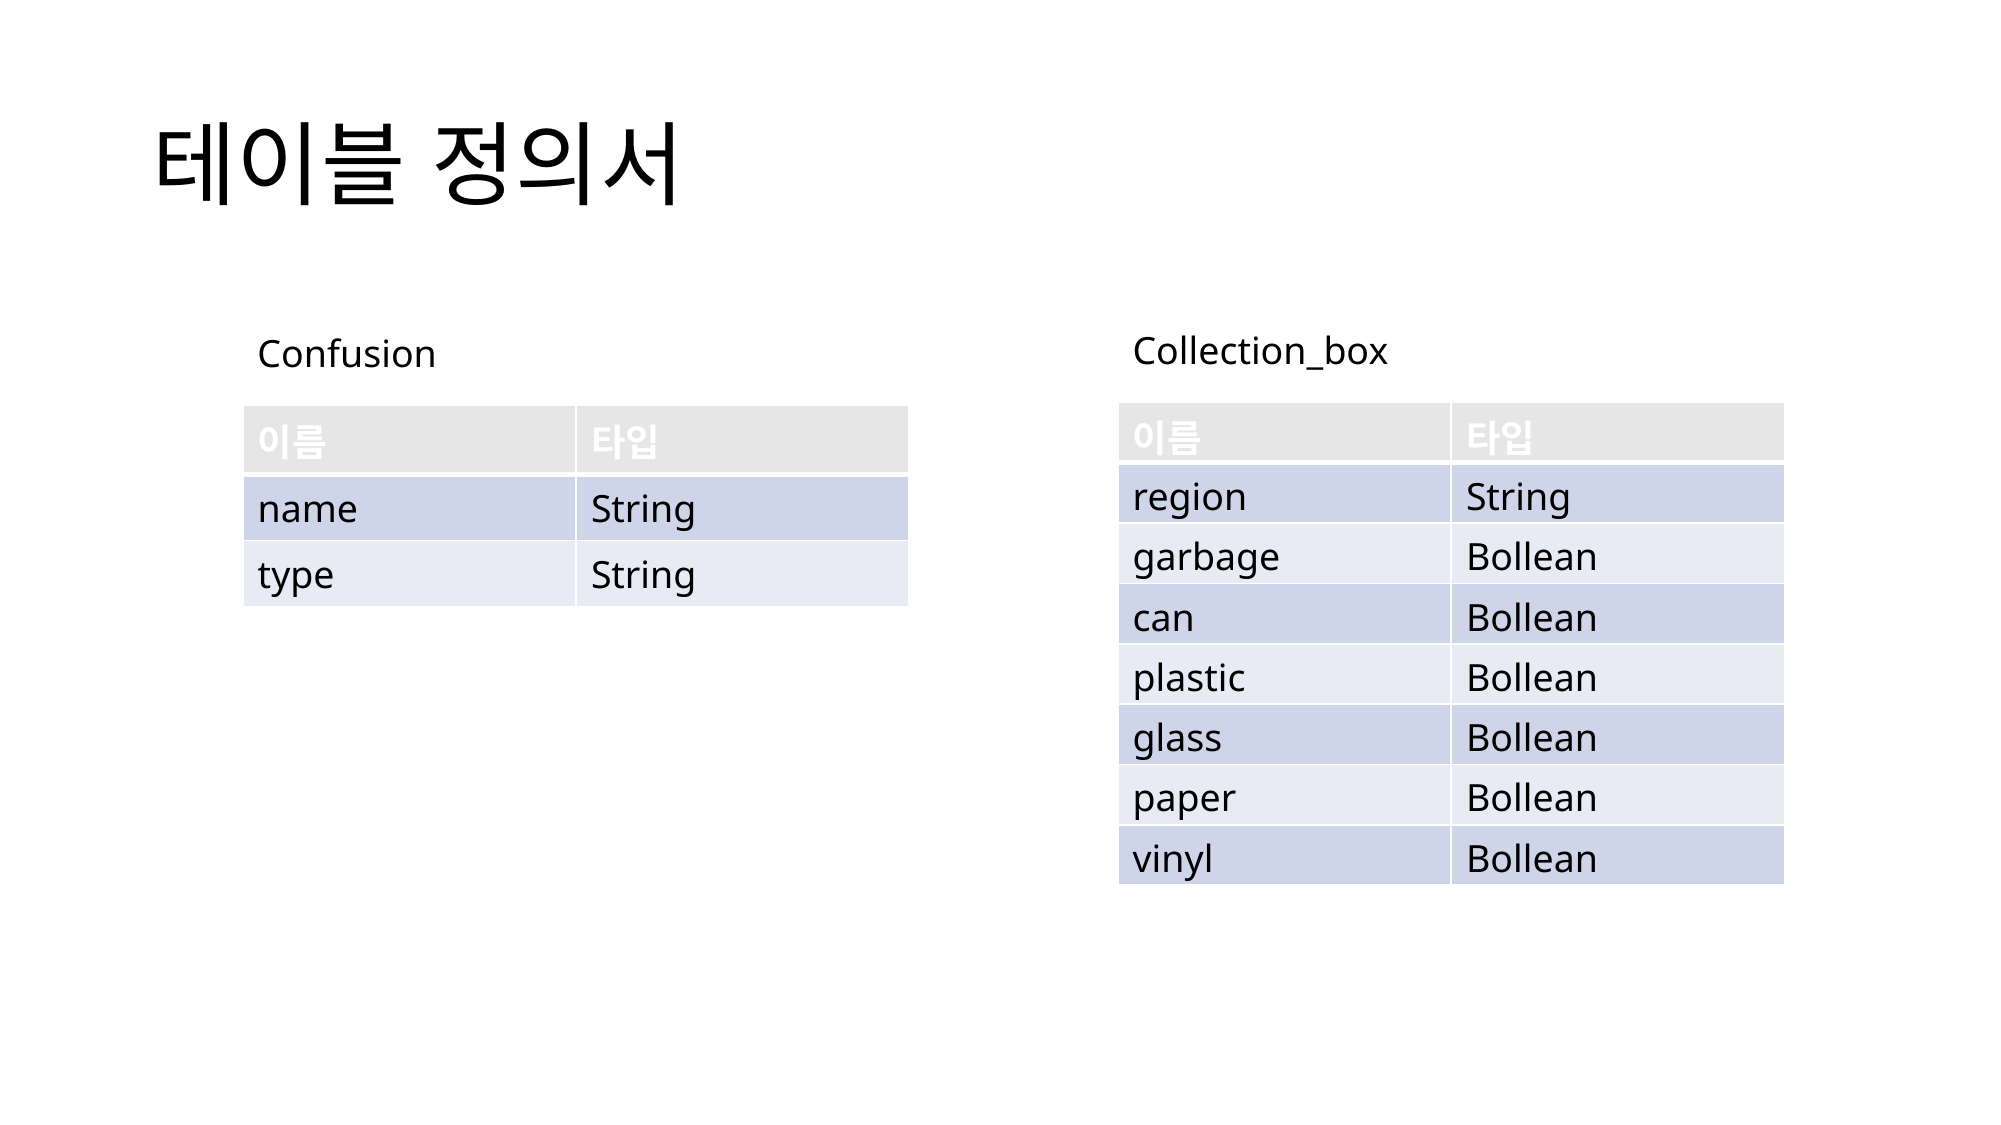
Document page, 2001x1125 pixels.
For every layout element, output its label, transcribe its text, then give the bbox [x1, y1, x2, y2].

table_cell can [1119, 584, 1450, 643]
table_cell garbage [1119, 524, 1450, 583]
table_header 이름 [1119, 403, 1450, 460]
table_header 이름 [244, 406, 575, 472]
table_cell Bollean [1452, 705, 1784, 764]
table_cell region [1119, 465, 1450, 522]
table_cell Bollean [1452, 765, 1784, 824]
table_cell name [244, 477, 575, 540]
table_cell Bollean [1452, 645, 1784, 703]
table_header 타입 [577, 406, 908, 472]
table_cell String [1452, 465, 1784, 522]
table_cell type [244, 541, 575, 606]
table_cell Bollean [1452, 584, 1784, 643]
table_cell String [577, 477, 908, 540]
title 테이블 정의서 [137, 59, 1863, 278]
table_cell String [577, 541, 908, 606]
table_cell Bollean [1452, 524, 1784, 583]
text_box Confusion [242, 322, 512, 383]
table_header 타입 [1452, 403, 1784, 460]
text_box Collection_box [1117, 319, 1499, 379]
table_cell glass [1119, 705, 1450, 764]
table_cell paper [1119, 765, 1450, 824]
table_cell Bollean [1452, 826, 1784, 884]
table_cell plastic [1119, 645, 1450, 703]
table_cell vinyl [1119, 826, 1450, 884]
